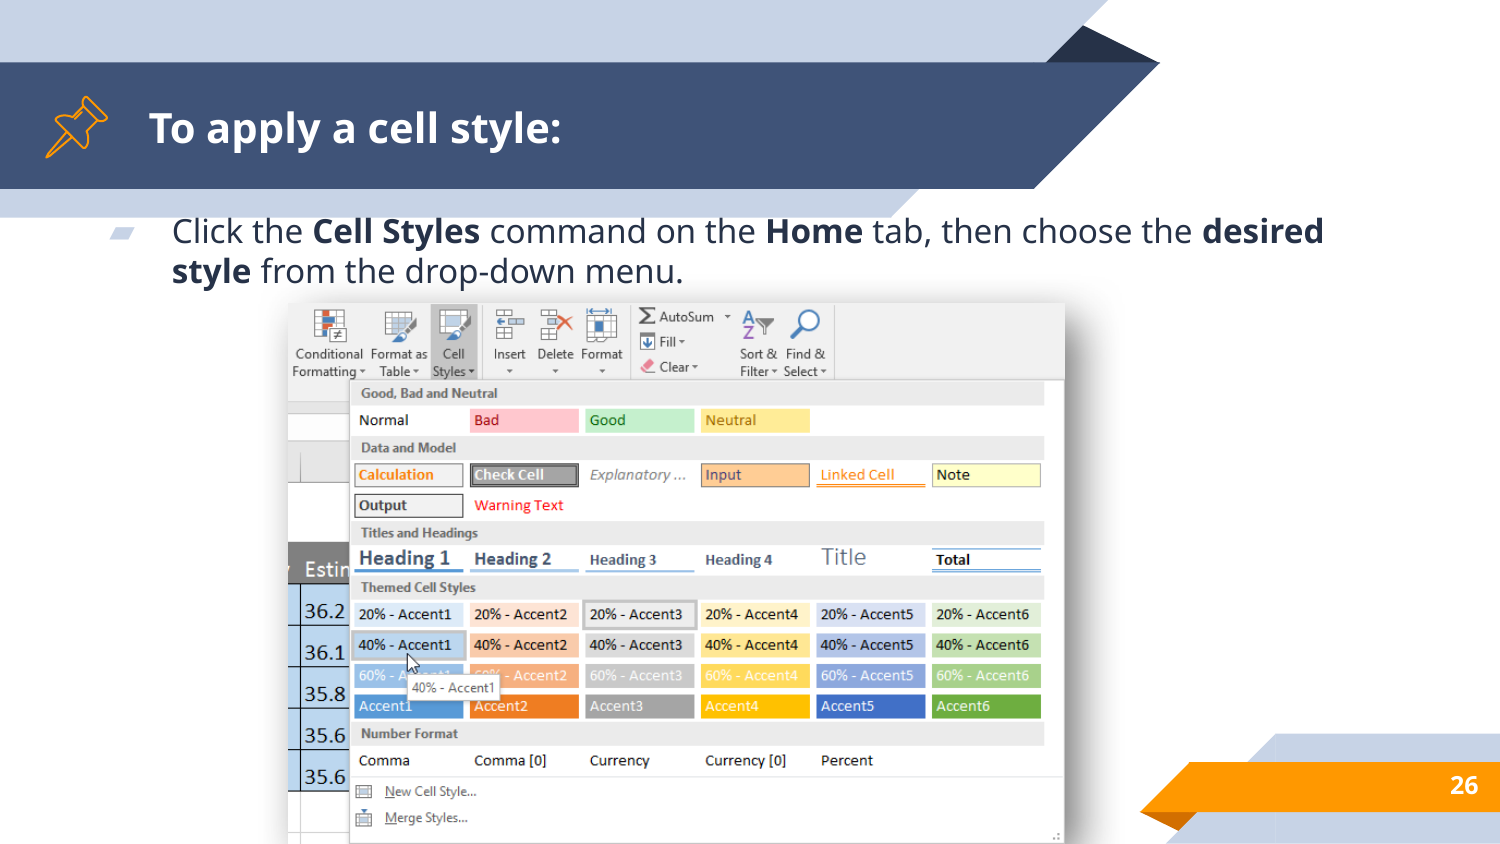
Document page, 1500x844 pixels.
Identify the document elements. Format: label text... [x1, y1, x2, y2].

title To apply a cell style: [133, 64, 1035, 190]
picture [288, 303, 1065, 844]
slide_number 26 [1249, 760, 1494, 813]
list Click the Cell Styles command on the Home tab, then choose the desired style from the drop-down menu. [81, 195, 1344, 747]
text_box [45, 96, 108, 158]
